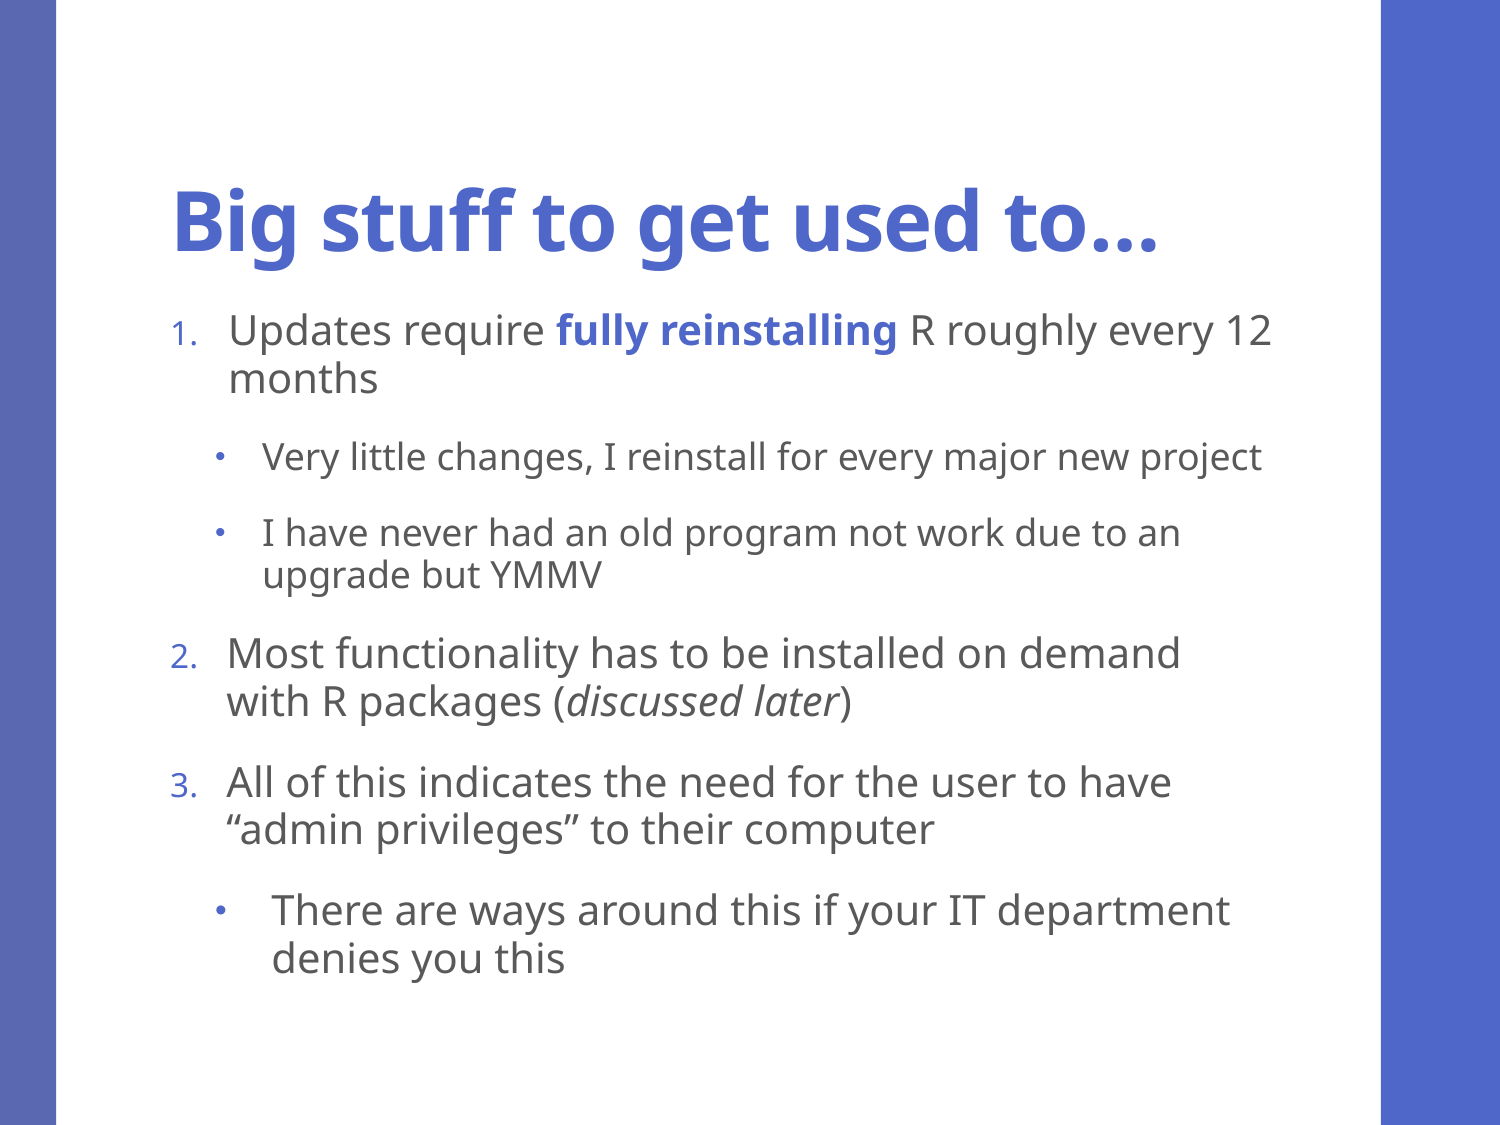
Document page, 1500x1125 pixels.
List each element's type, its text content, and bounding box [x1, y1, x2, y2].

list Updates require fully reinstalling R roughly every 12 months Very little changes, I reinstall for every major new project I have never had an old program not work due to an upgrade but YMMV Most functionality has to be installed on demand with R packages (discussed later) All of this indicates the need for the user to have “admin privileges” to their computer There are ways around this if your IT department denies you this [155, 299, 1290, 1014]
title Big stuff to get used to… [155, 60, 1348, 278]
